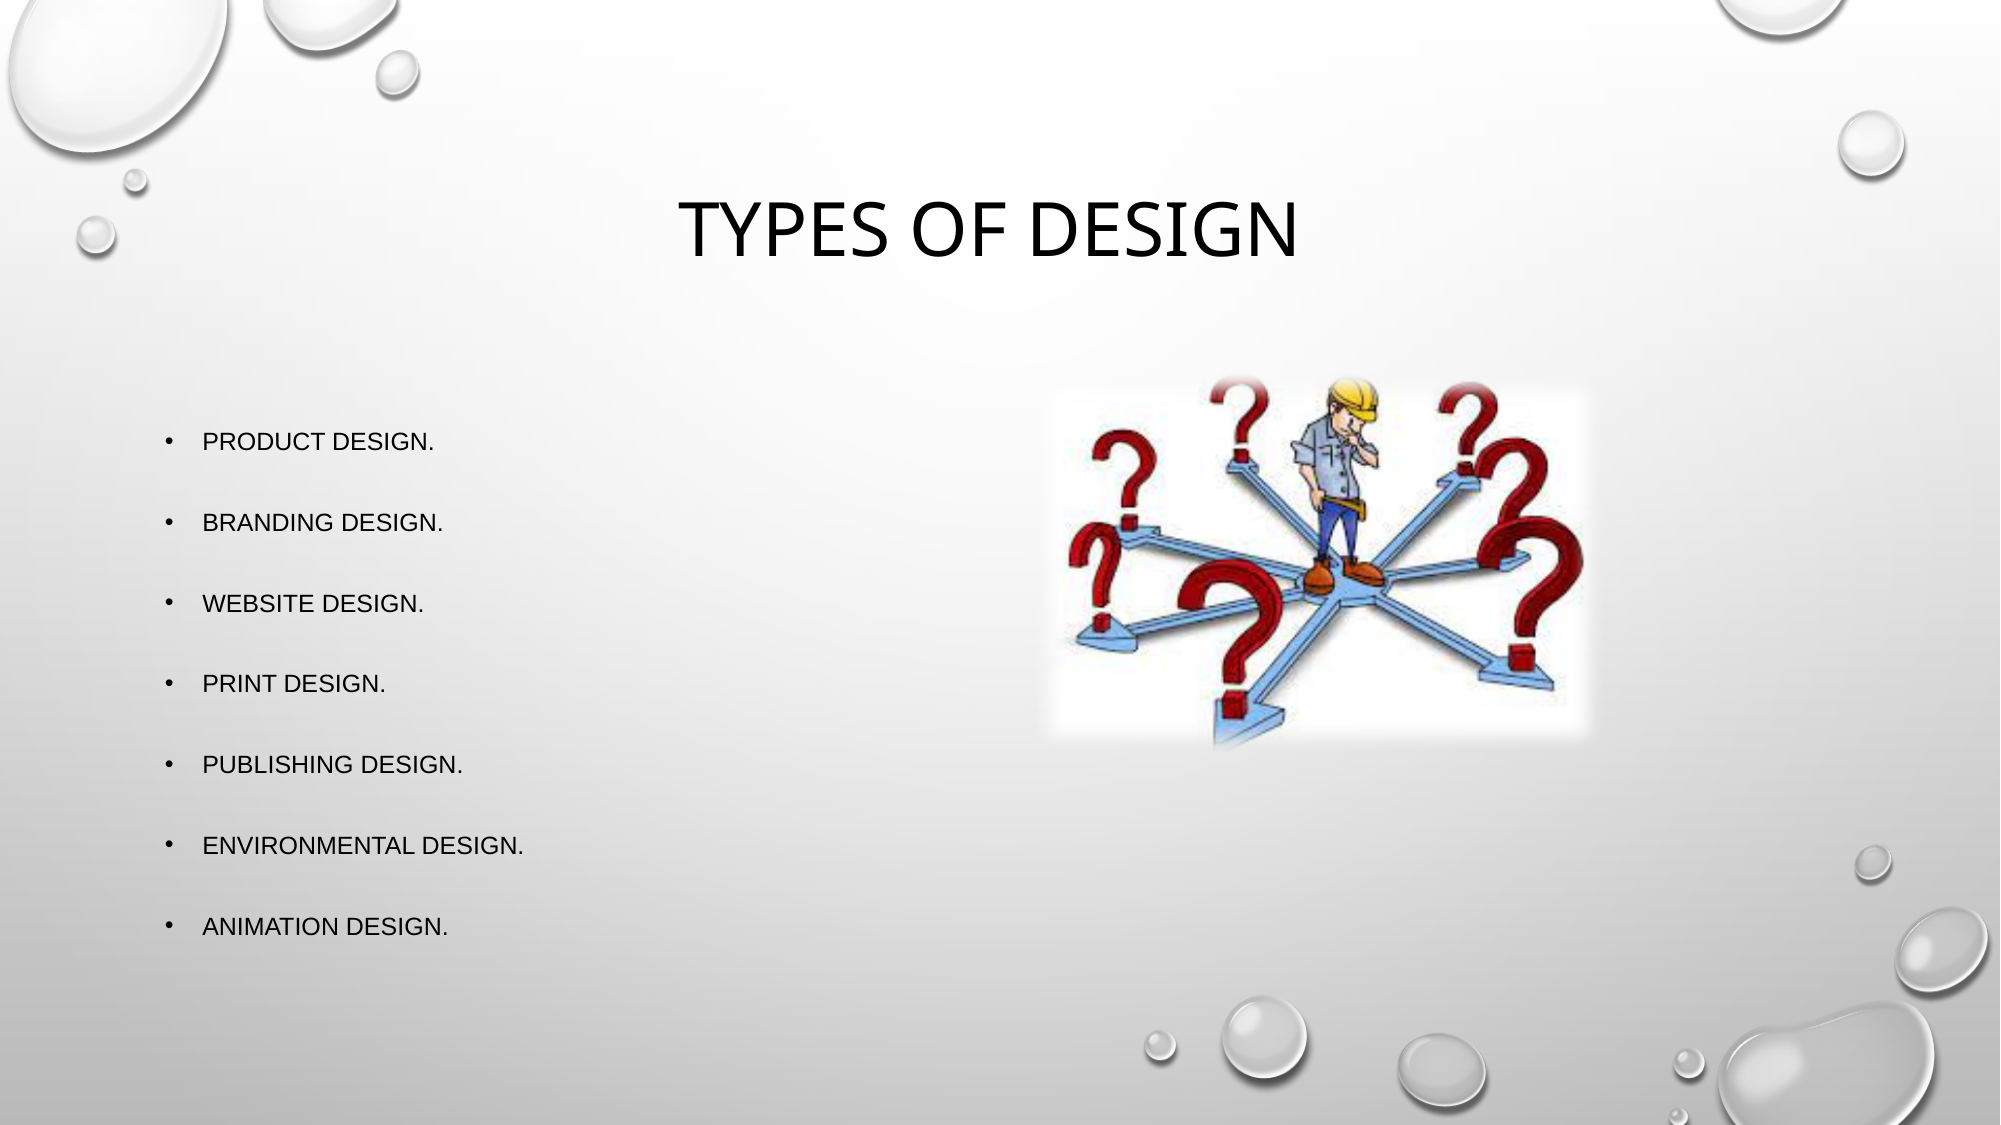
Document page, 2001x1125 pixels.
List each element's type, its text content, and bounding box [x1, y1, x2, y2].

list Product design. Branding design. Website design. Print design. Publishing design. Environmental design. Animation design. [149, 388, 1850, 950]
picture [0, 0, 2000, 1125]
title Types of design [149, 101, 1851, 364]
